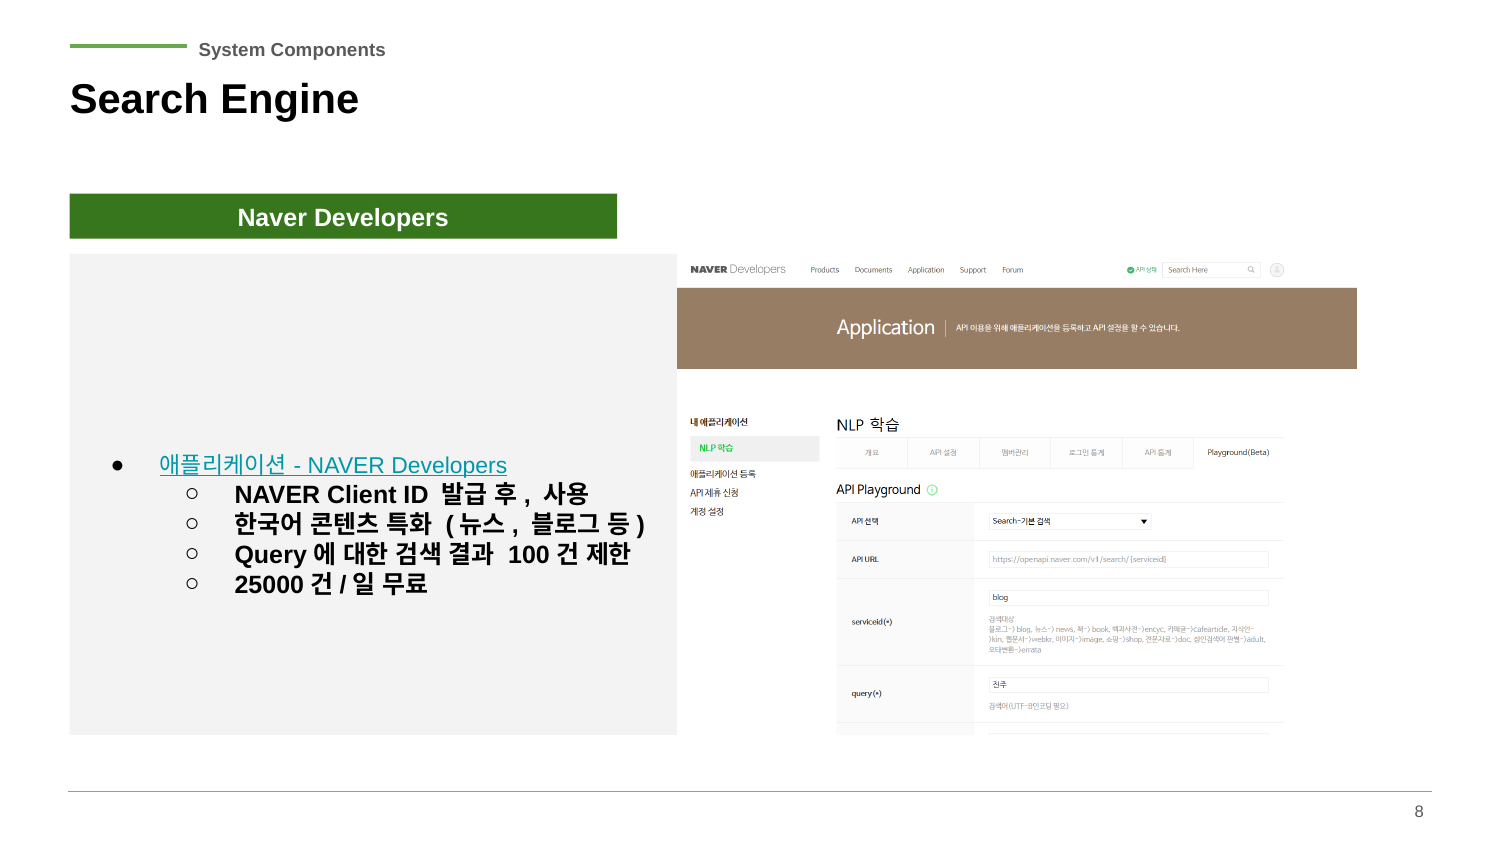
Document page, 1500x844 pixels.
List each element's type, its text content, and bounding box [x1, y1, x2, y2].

title Search Engine [69, 71, 1150, 213]
text_box 애플리케이션 - NAVER Developers NAVER Client ID 발급 후, 사용 한국어 콘텐츠 특화 (뉴스, 블로그 등) Query에 대한 검색 결과 100건 제한 25000건/일 무료 [69, 253, 675, 735]
picture [676, 253, 1357, 736]
slide_number ‹#› [1348, 778, 1439, 843]
subtitle System Components [198, 33, 766, 65]
text_box Naver Developers [69, 193, 618, 239]
